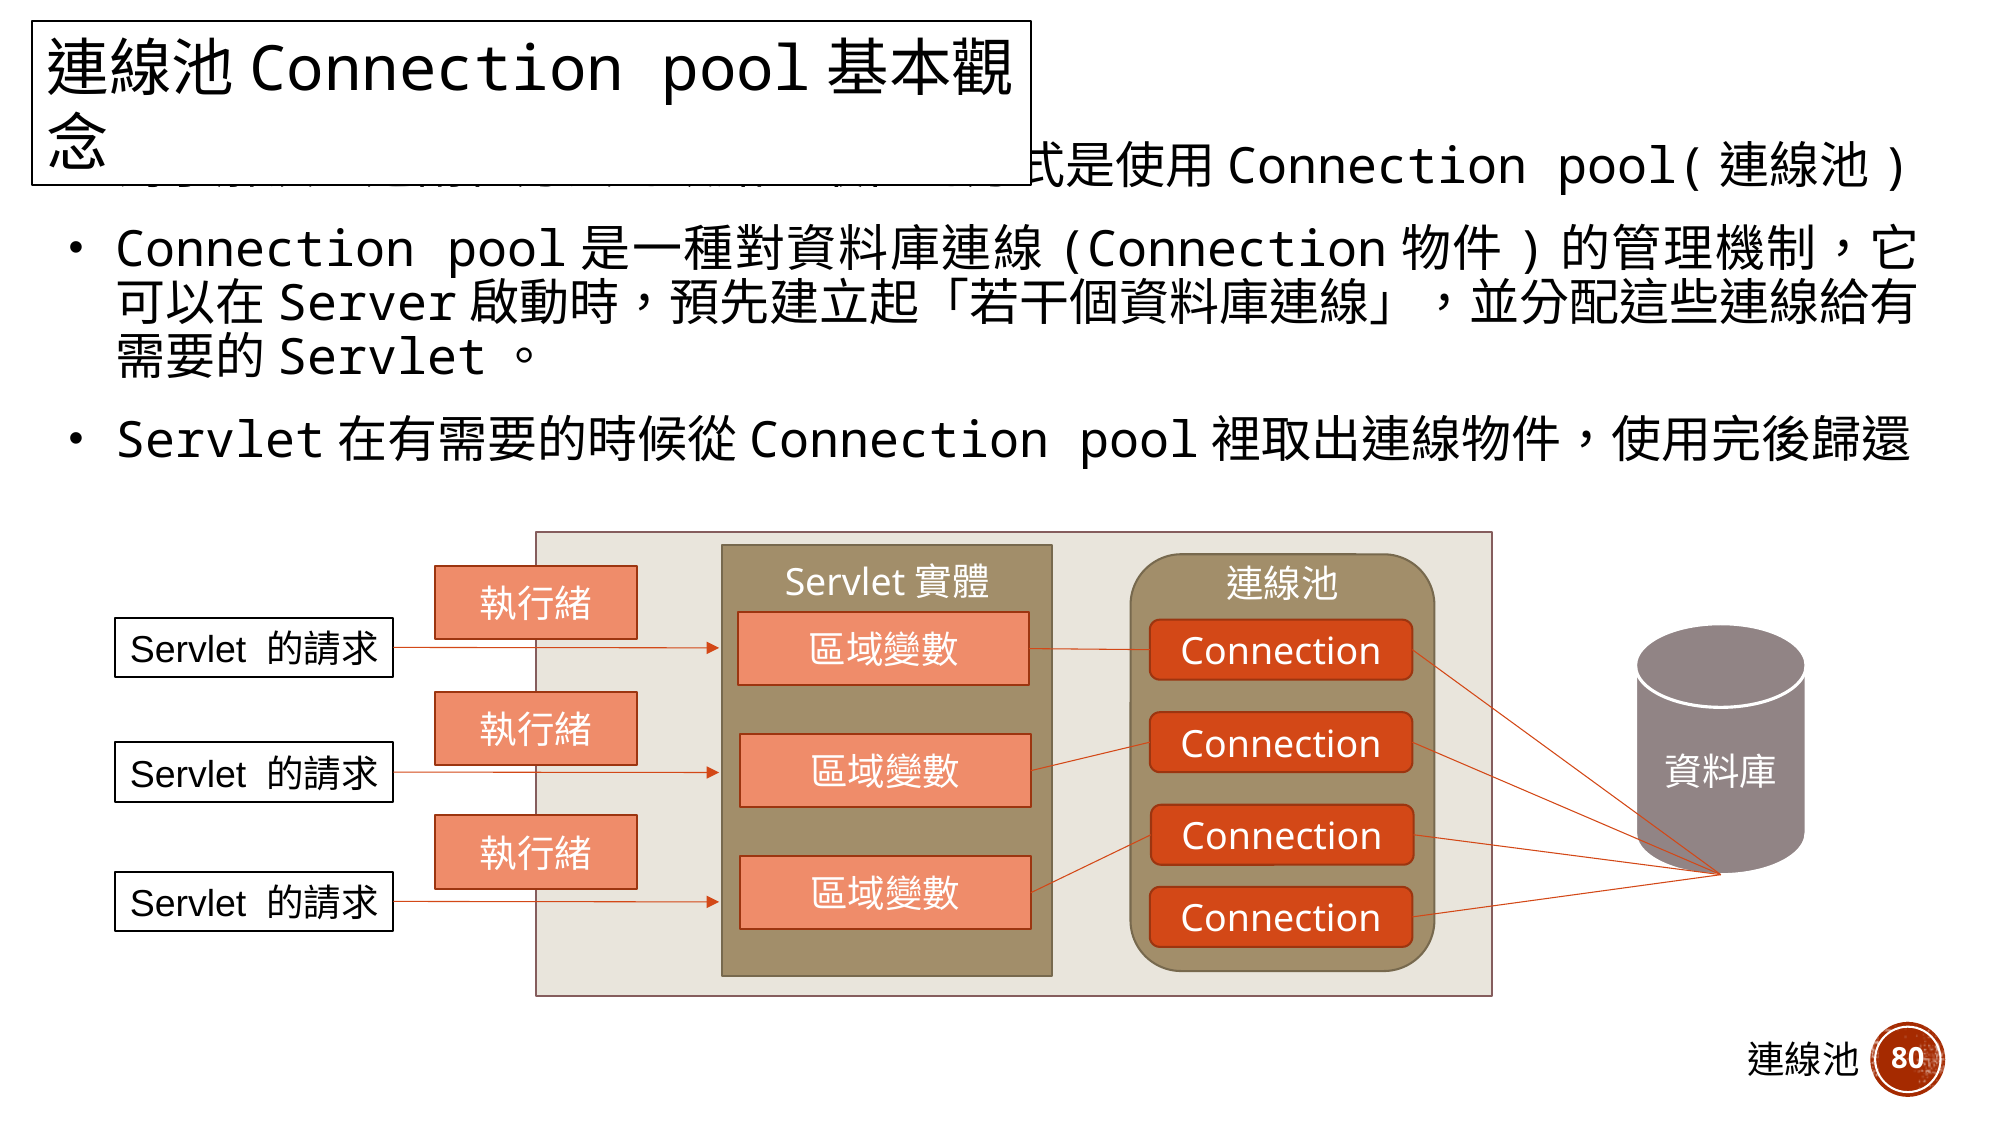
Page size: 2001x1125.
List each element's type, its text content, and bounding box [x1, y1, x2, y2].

text_box 區域變數 [739, 855, 1032, 930]
text_box Connection [1148, 885, 1414, 948]
list 為了解決上述兩種方法的缺點，最佳的方式是使用Connection pool(連線池) Connection pool是一種對資料庫連線(Connection物件)的管理機制，它可以在Server啟動時，預先建立起「若干個資料庫連線」，並分配這些連線給有需要的Servlet。 Servlet在有需要的時候從Connection pool裡取出連線物件，使用完後歸還 [0, 132, 1935, 403]
text_box 執行緒 [434, 691, 638, 766]
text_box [1414, 652, 1635, 744]
text_box 執行緒 [434, 814, 638, 890]
text_box 連線池 [1129, 893, 1436, 973]
text_box 連線池 [1151, 862, 1412, 890]
text_box 區域變數 [737, 611, 1030, 686]
text_box 連線池Connection pool基本觀念 [31, 20, 1032, 186]
text_box Servlet 的請求 [114, 617, 394, 678]
text_box Servlet 的請求 [114, 741, 394, 803]
text_box 連線池 [1129, 651, 1411, 742]
text_box Servlet 的請求 [114, 871, 394, 932]
text_box 連線池 [1129, 769, 1412, 835]
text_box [1034, 837, 1149, 891]
text_box 連線池 [1129, 553, 1436, 649]
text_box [1413, 743, 1635, 748]
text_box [1034, 744, 1148, 769]
text_box Connection [1149, 803, 1412, 866]
text_box 資料庫 [1637, 622, 1808, 877]
text_box [535, 531, 1493, 997]
text_box Connection [1148, 711, 1412, 774]
slide_number 80 [1882, 1028, 1961, 1089]
text_box Servlet實體 [721, 544, 1053, 977]
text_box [1414, 751, 1635, 915]
text_box 區域變數 [739, 733, 1032, 808]
text_box 執行緒 [434, 565, 638, 640]
text_box 連線池 [1725, 1028, 1882, 1089]
text_box Connection [1148, 618, 1414, 681]
